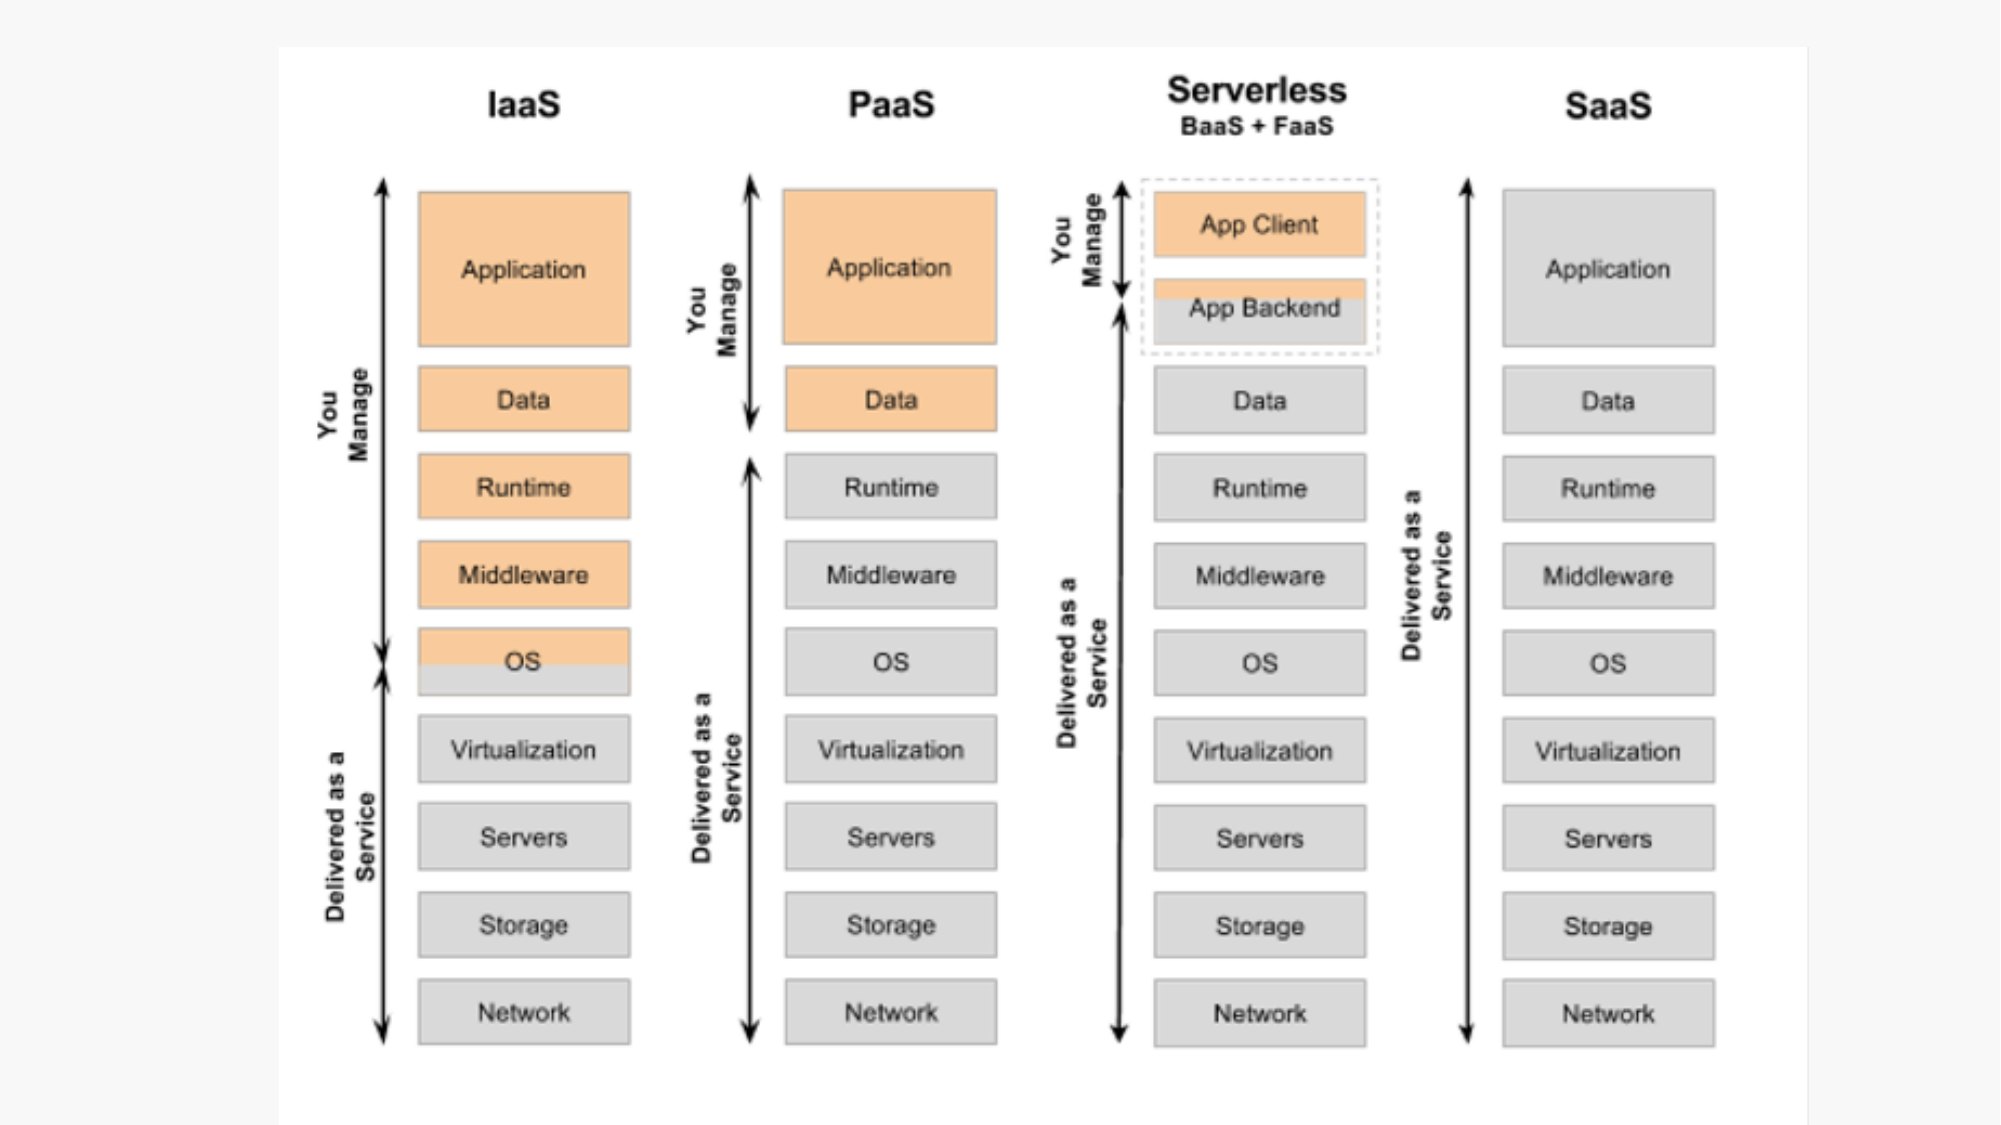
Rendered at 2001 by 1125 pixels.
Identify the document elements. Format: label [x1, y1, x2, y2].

picture [278, 47, 1809, 1125]
